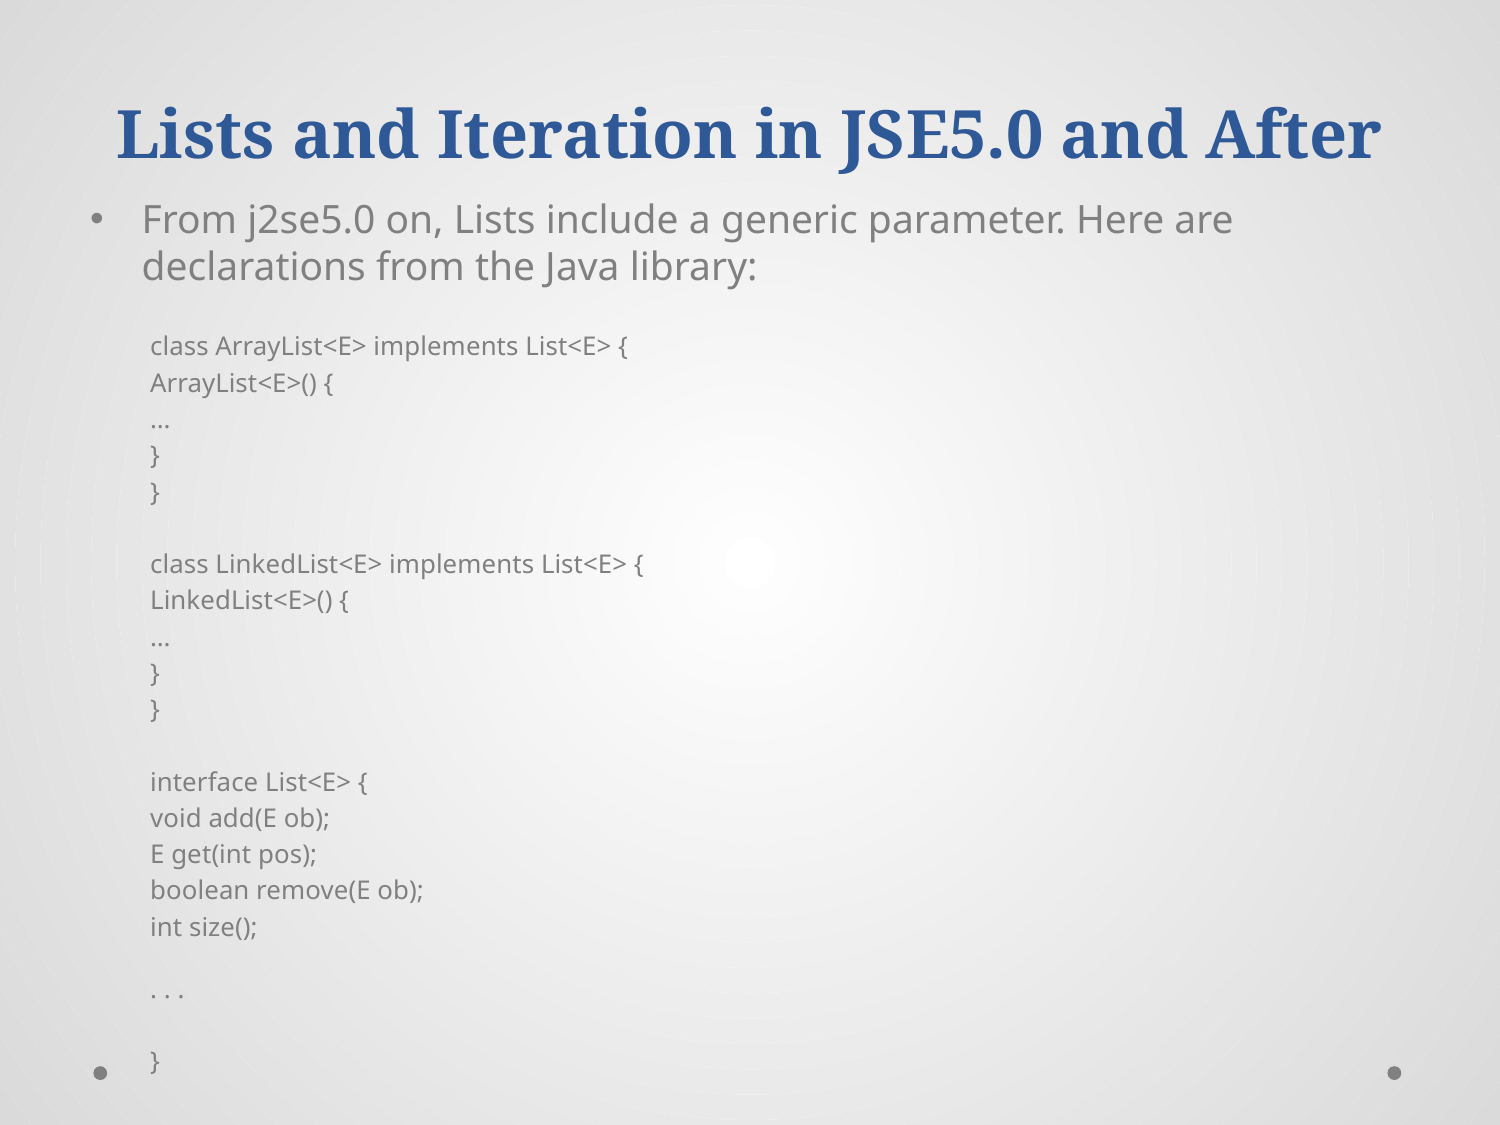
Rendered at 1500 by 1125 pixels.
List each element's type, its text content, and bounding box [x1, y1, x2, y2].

title Lists and Iteration in JSE5.0 and After [75, 99, 1425, 187]
list From j2se5.0 on, Lists include a generic parameter. Here are declarations from the Java library: class ArrayList<E> implements List<E> { ArrayList<E>() { … } } class LinkedList<E> implements List<E> { LinkedList<E>() { … } } interface List<E> { void add(E ob); E get(int pos); boolean remove(E ob); int size(); . . . } [75, 187, 1425, 1125]
